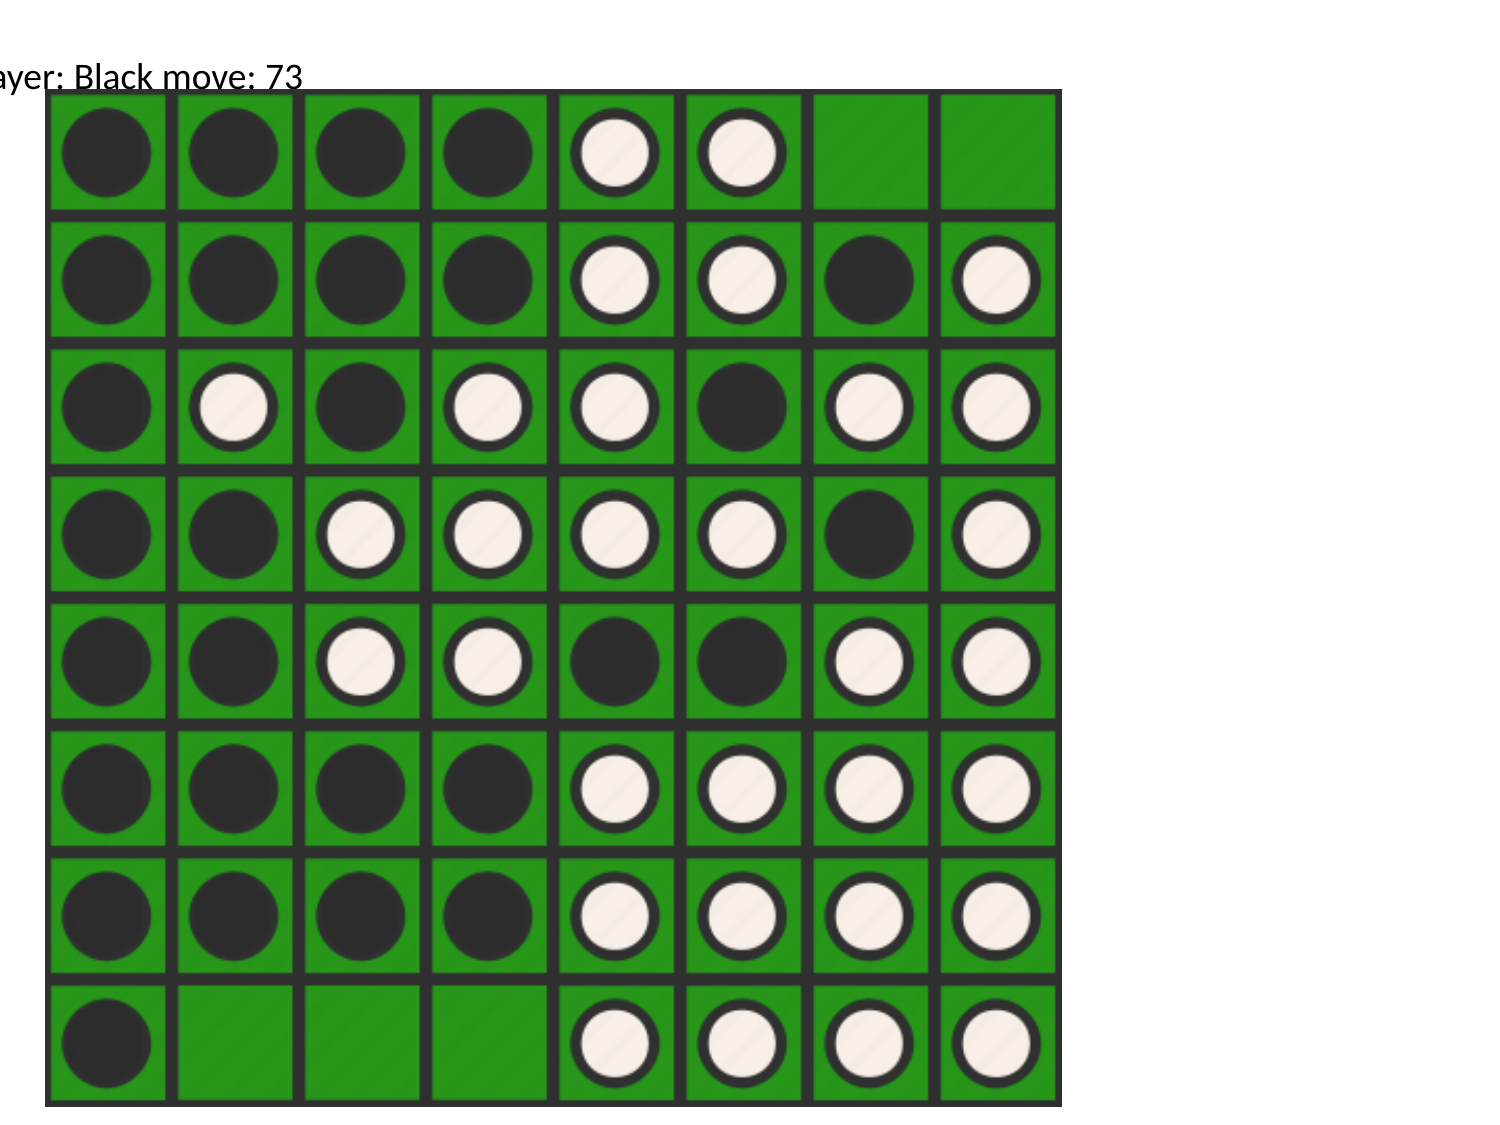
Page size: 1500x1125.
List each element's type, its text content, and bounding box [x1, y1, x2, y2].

text_box turn: 55 player: Black move: 73 [0, 44, 319, 105]
picture [44, 89, 1062, 1107]
